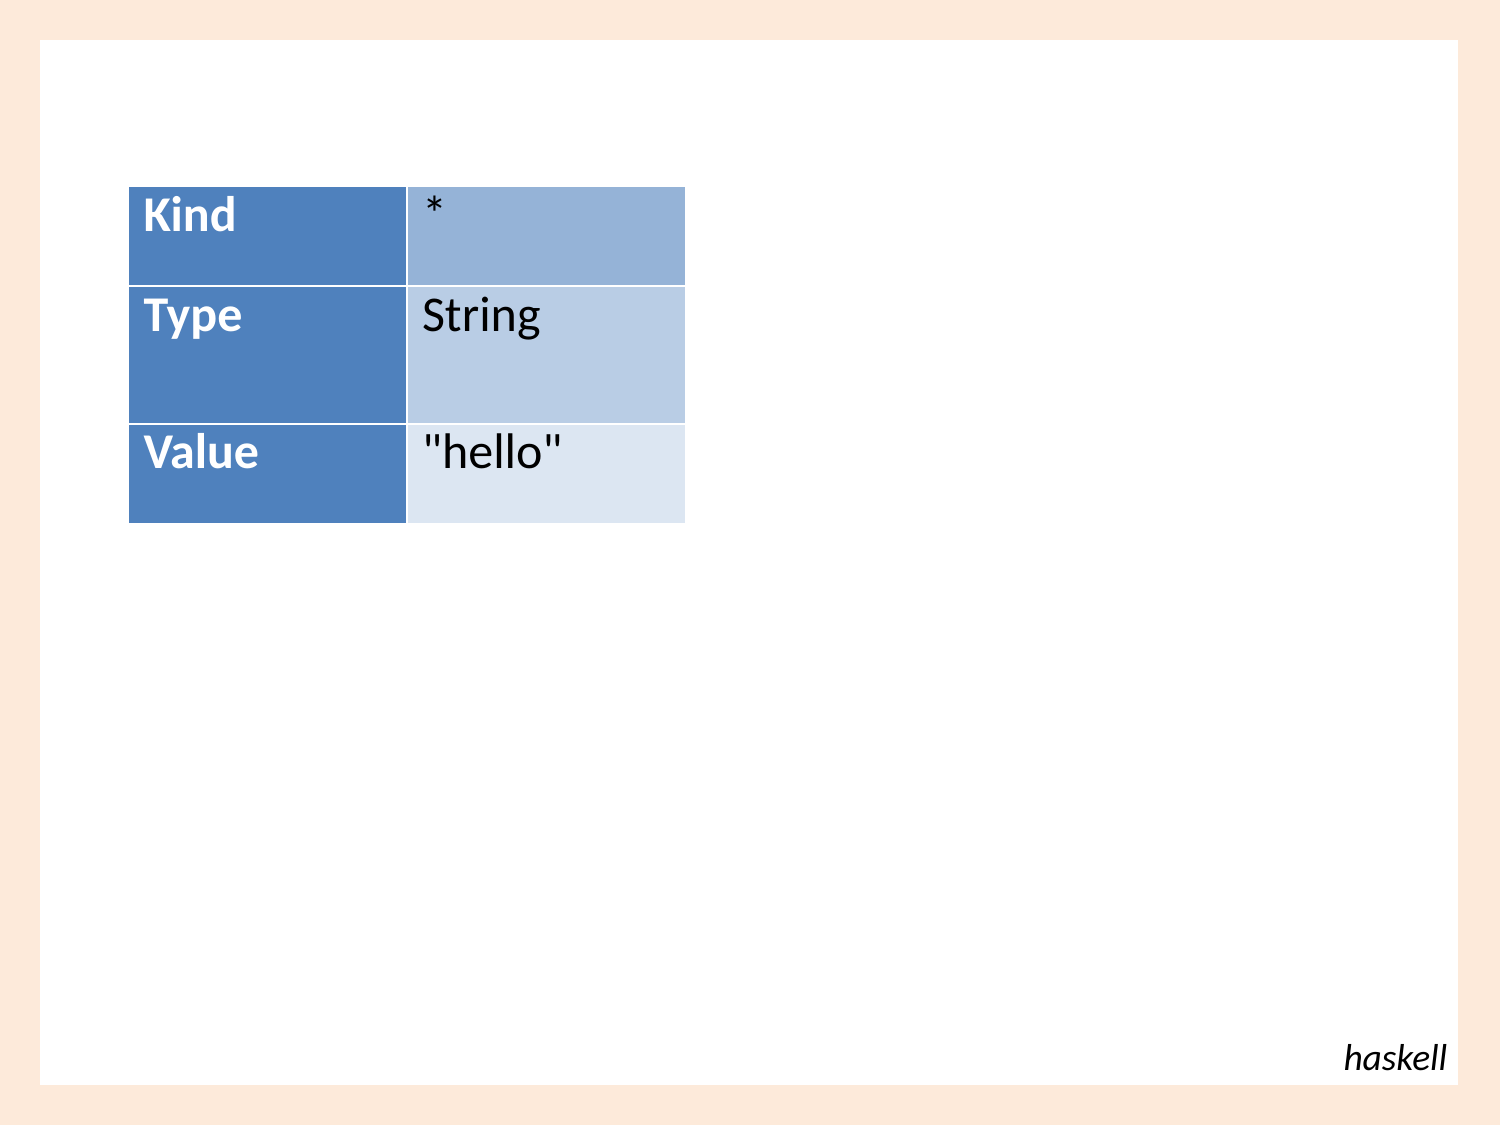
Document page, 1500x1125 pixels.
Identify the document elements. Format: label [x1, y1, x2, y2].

text_box [17, 17, 1481, 1108]
